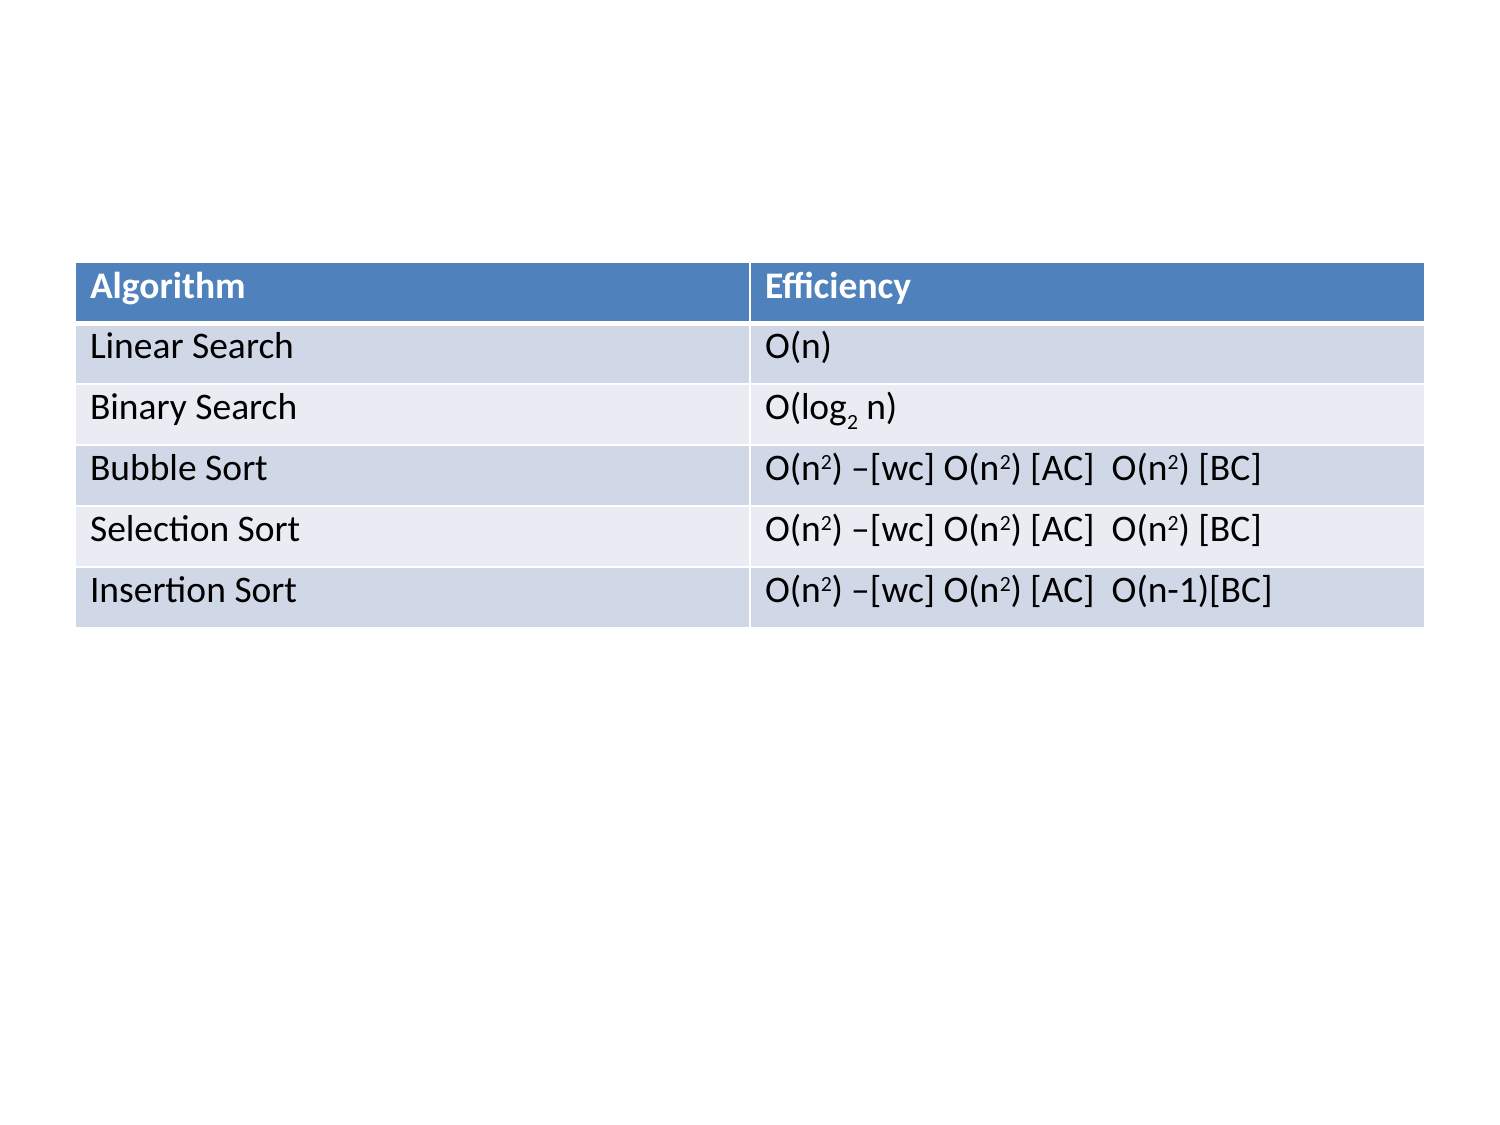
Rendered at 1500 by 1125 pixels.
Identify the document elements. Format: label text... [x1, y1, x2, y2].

table_cell Linear Search [76, 326, 749, 383]
table_cell Binary Search [76, 385, 749, 444]
table_cell Bubble Sort [76, 446, 749, 505]
table_header Algorithm [76, 263, 749, 321]
table_cell O(n2) –[wc] O(n2) [AC] O(n2) [BC] [751, 507, 1424, 566]
table_cell O(log2 n) [751, 385, 1424, 444]
table_cell O(n) [751, 326, 1424, 383]
table_cell O(n2) –[wc] O(n2) [AC] O(n-1)[BC] [751, 568, 1424, 627]
table_header Efficiency [751, 263, 1424, 321]
table_cell O(n2) –[wc] O(n2) [AC] O(n2) [BC] [751, 446, 1424, 505]
table_cell Insertion Sort [76, 568, 749, 627]
table_cell Selection Sort [76, 507, 749, 566]
